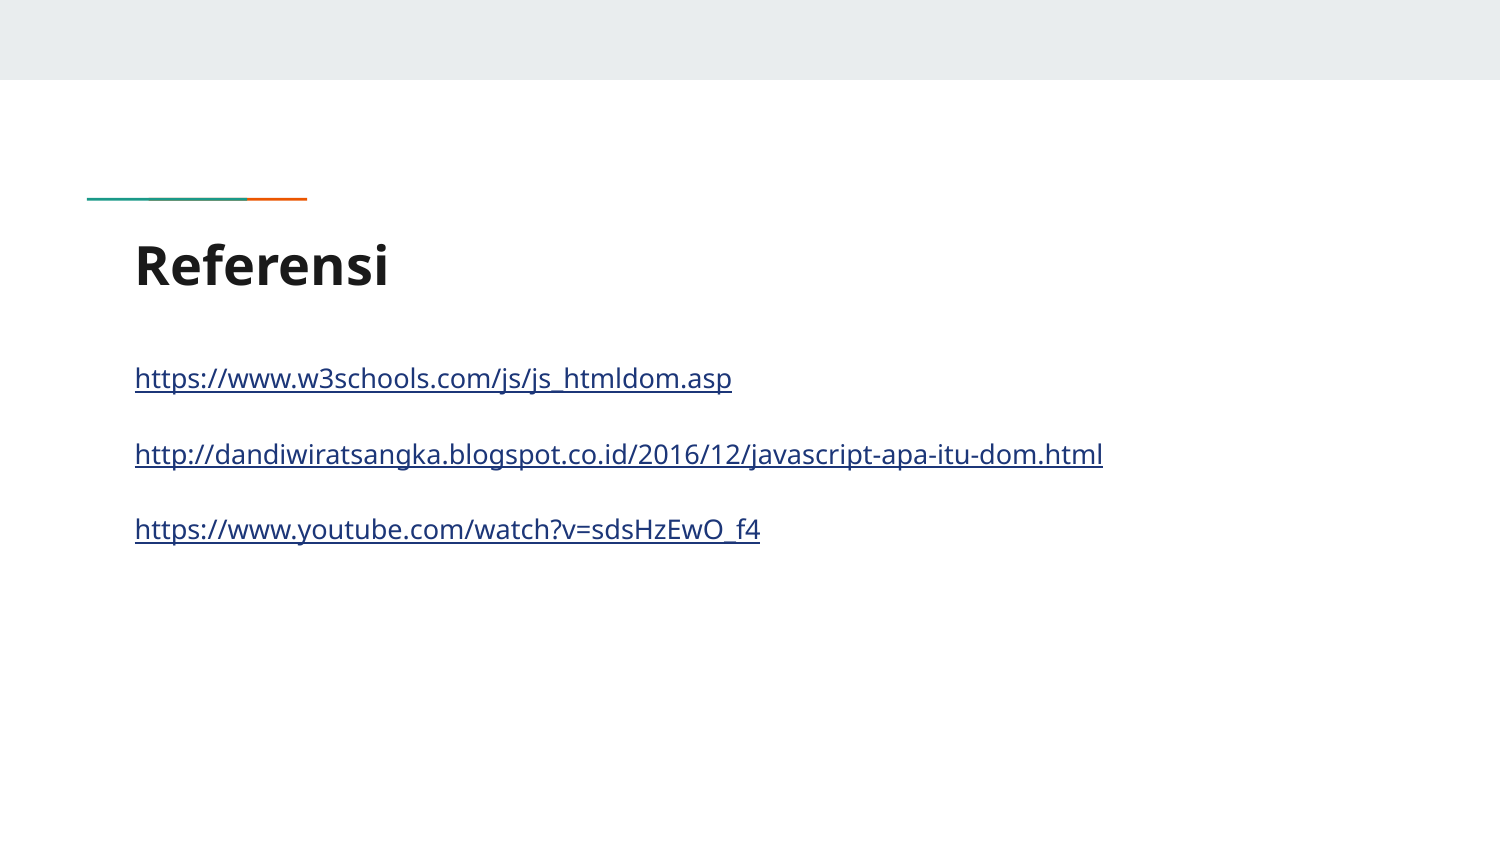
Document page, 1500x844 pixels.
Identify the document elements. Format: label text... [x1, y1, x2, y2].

title Referensi [119, 216, 1381, 305]
list https://www.w3schools.com/js/js_htmldom.asp http://dandiwiratsangka.blogspot.co.id/2016/12/javascript-apa-itu-dom.html https://www.youtube.com/watch?v=sdsHzEwO_f4 [119, 341, 1381, 712]
